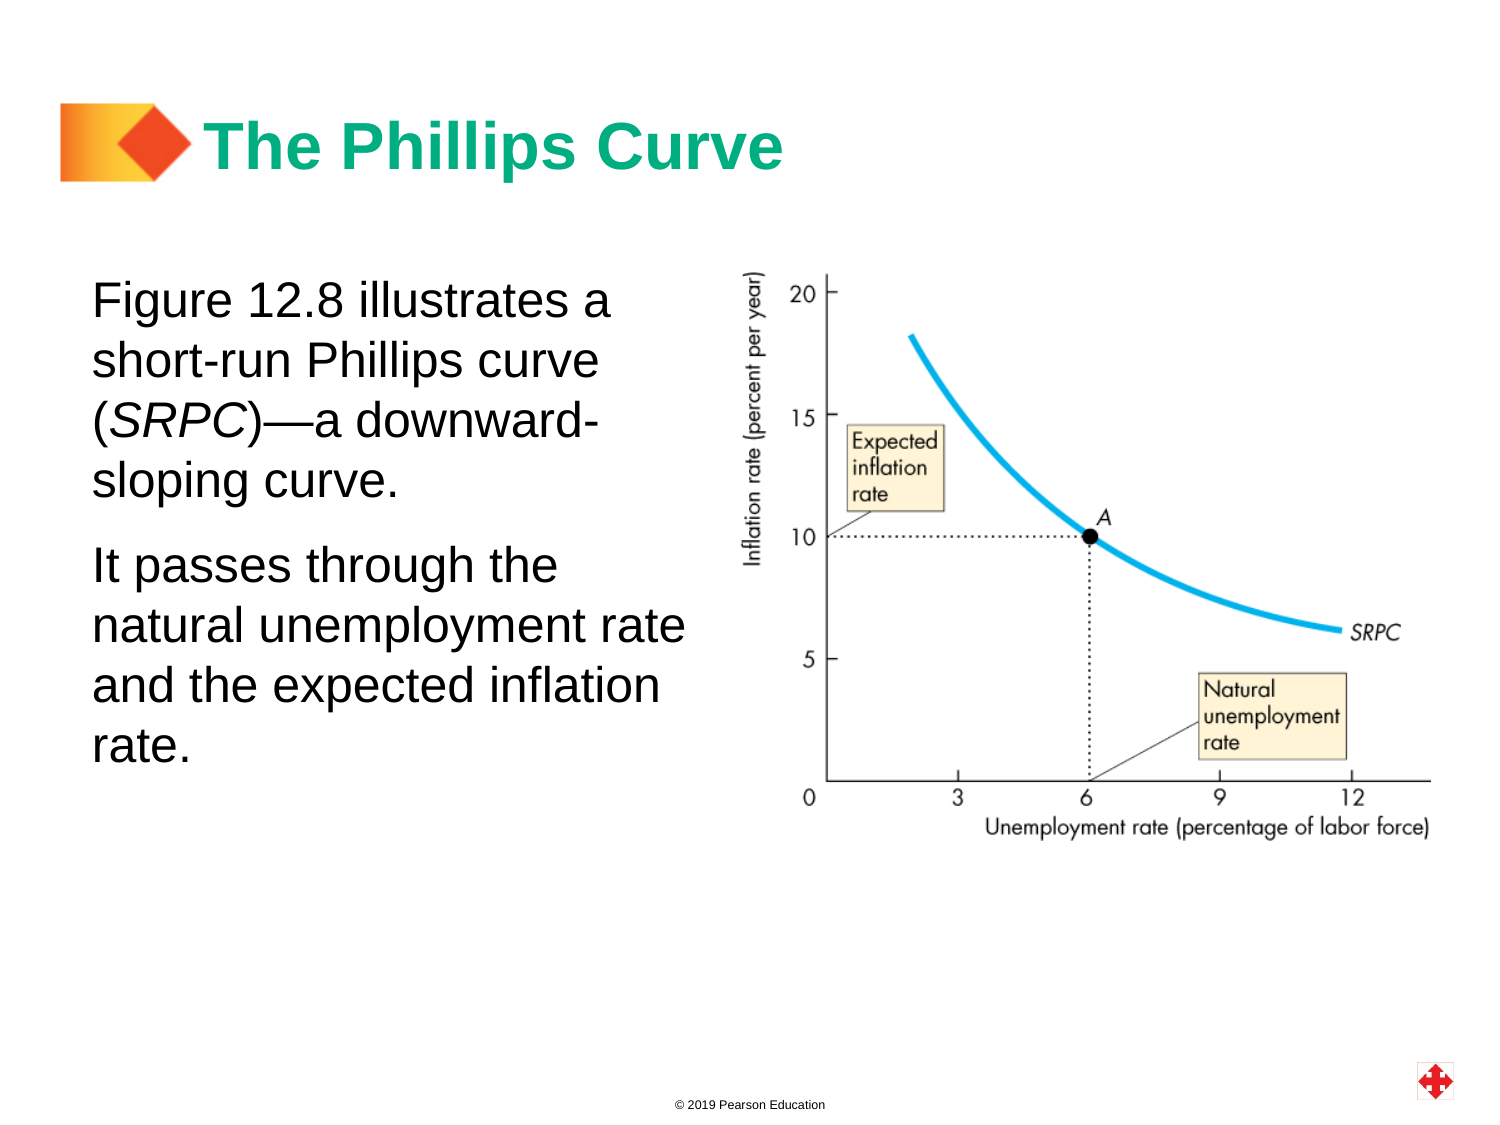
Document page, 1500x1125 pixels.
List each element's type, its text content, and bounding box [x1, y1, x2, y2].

picture [738, 271, 1431, 841]
picture [1417, 1062, 1455, 1100]
title The Phillips Curve [188, 50, 1364, 236]
list Figure 12.8 illustrates a short-run Phillips curve (SRPC)—a downward-sloping curve. It passes through the natural unemployment rate and the expected inflation rate. [59, 259, 706, 1003]
picture [59, 102, 188, 184]
